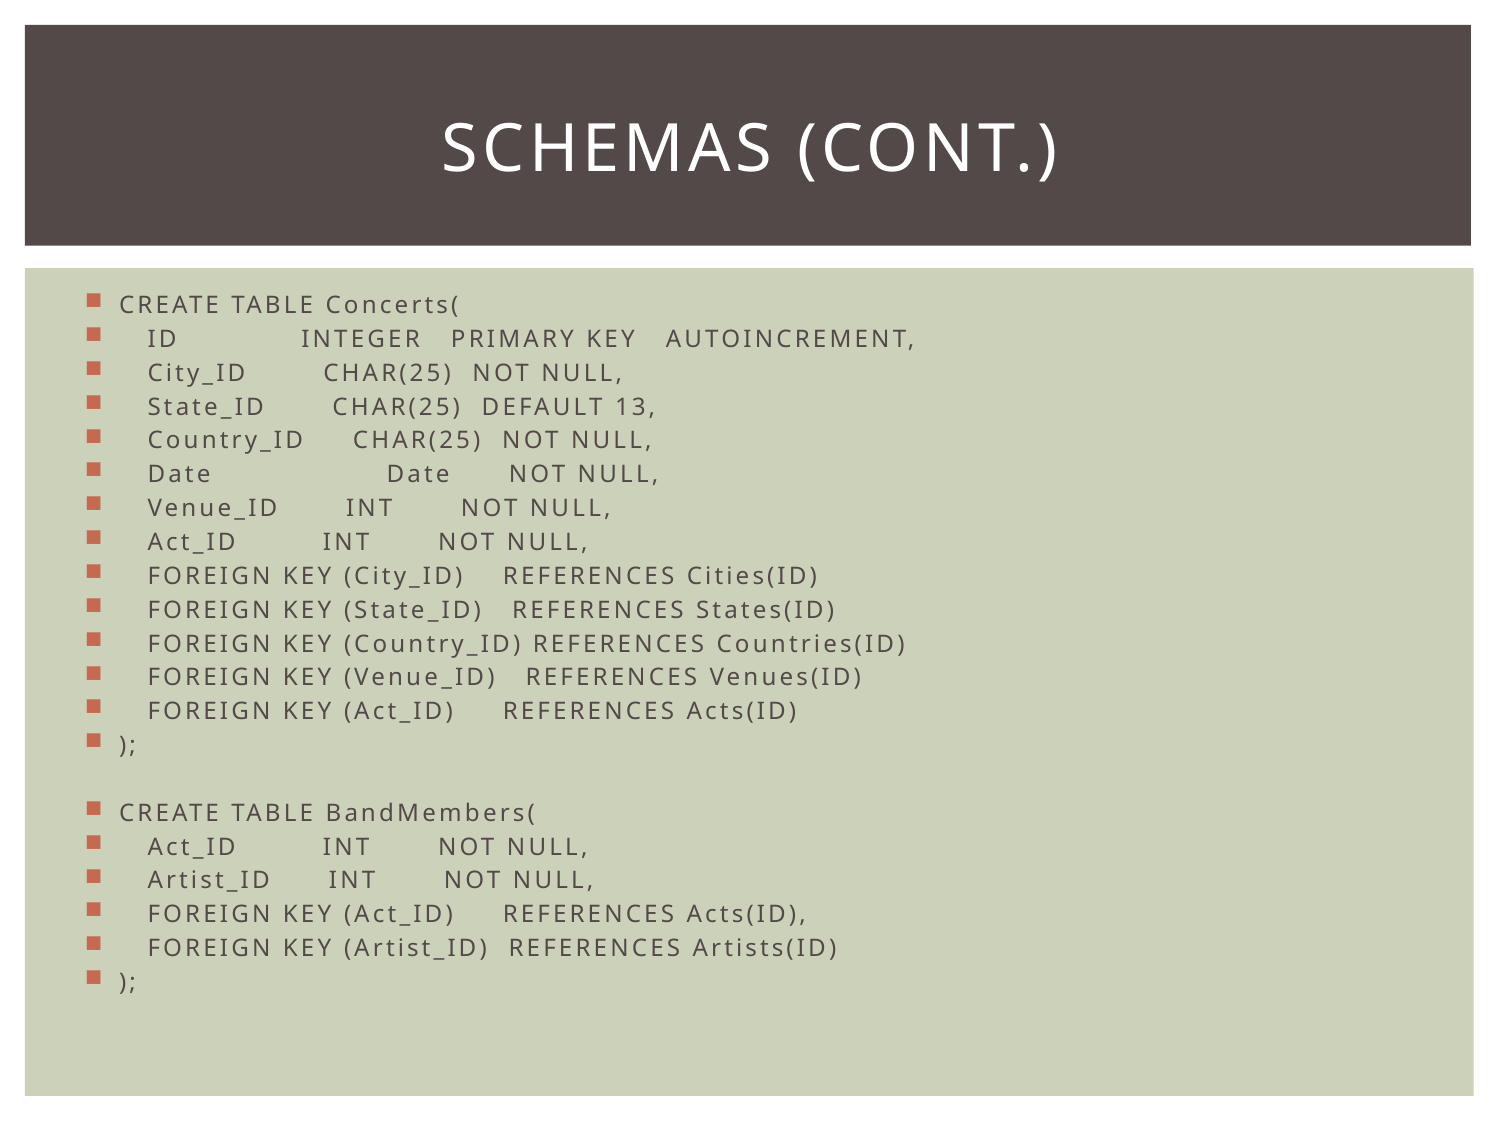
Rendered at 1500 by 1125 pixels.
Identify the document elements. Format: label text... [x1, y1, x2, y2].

title SCHEMAs (Cont.) [62, 58, 1438, 232]
list CREATE TABLE Concerts( ID INTEGER PRIMARY KEY AUTOINCREMENT, City_ID CHAR(25) NOT NULL, State_ID CHAR(25) DEFAULT 13, Country_ID CHAR(25) NOT NULL, Date Date NOT NULL, Venue_ID INT NOT NULL, Act_ID INT NOT NULL, FOREIGN KEY (City_ID) REFERENCES Cities(ID) FOREIGN KEY (State_ID) REFERENCES States(ID) FOREIGN KEY (Country_ID) REFERENCES Countries(ID) FOREIGN KEY (Venue_ID) REFERENCES Venues(ID) FOREIGN KEY (Act_ID) REFERENCES Acts(ID) ); CREATE TABLE BandMembers( Act_ID INT NOT NULL, Artist_ID INT NOT NULL, FOREIGN KEY (Act_ID) REFERENCES Acts(ID), FOREIGN KEY (Artist_ID) REFERENCES Artists(ID) ); [62, 281, 1442, 1005]
